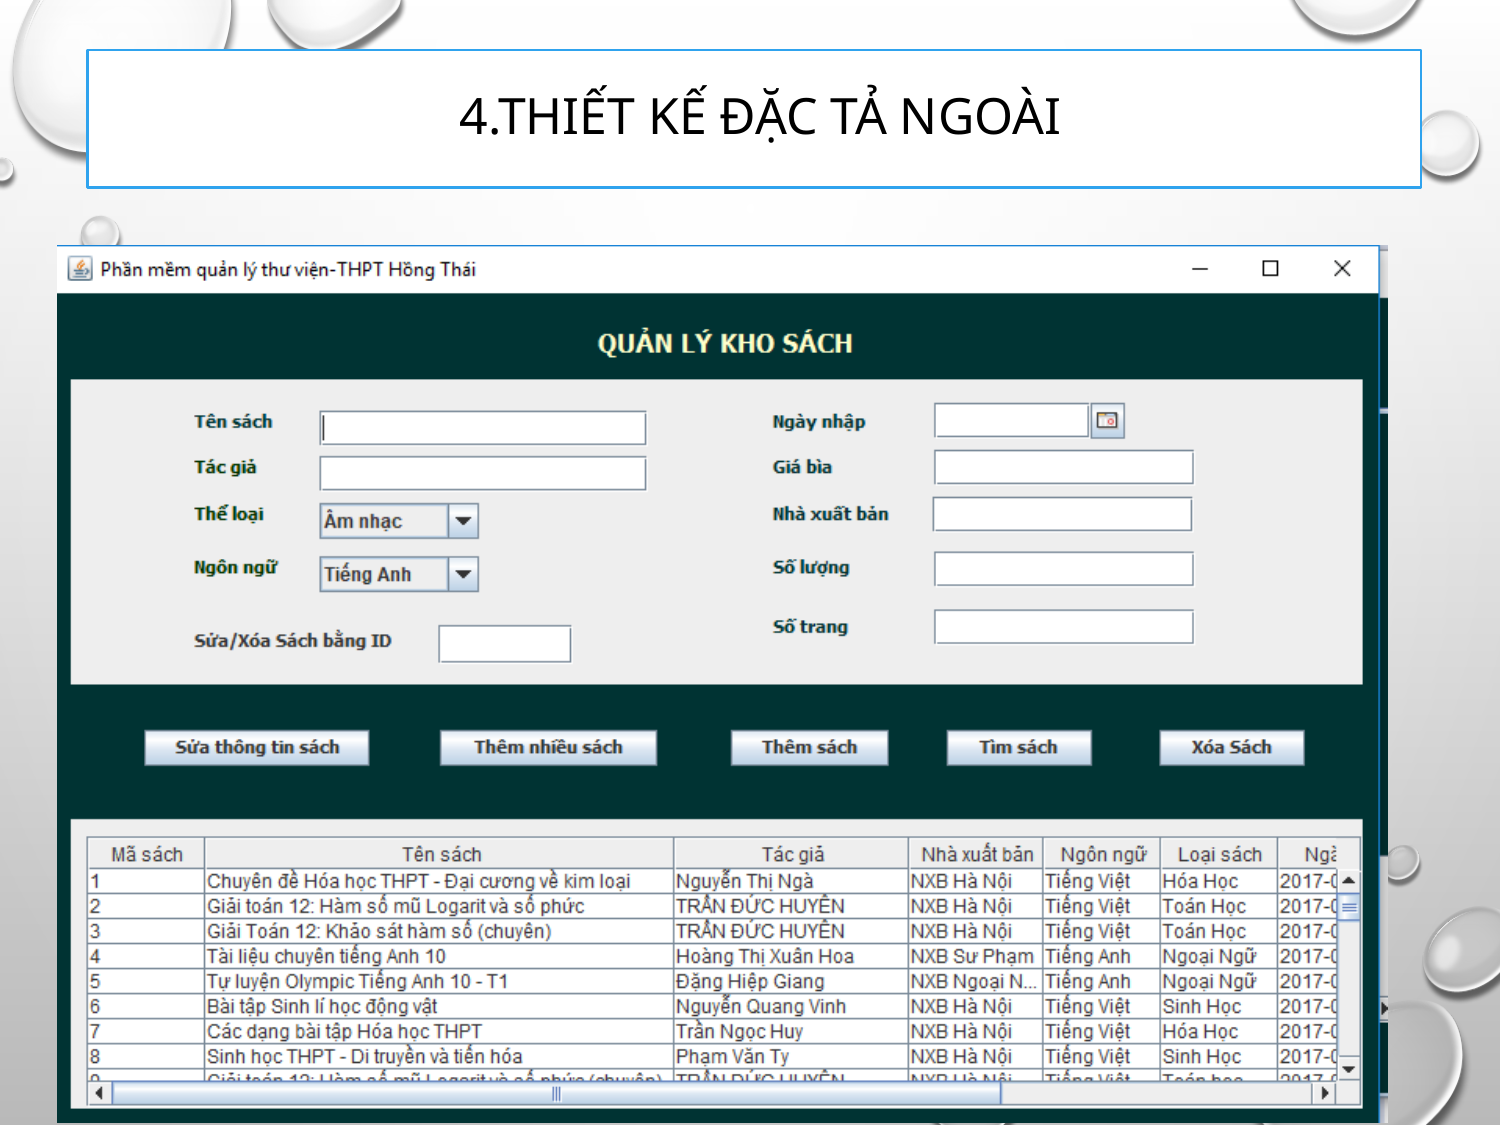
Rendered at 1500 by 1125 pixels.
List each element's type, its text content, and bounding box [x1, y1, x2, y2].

text_box 4.Thiết kế đặc tả ngoài [86, 49, 1422, 189]
picture [0, 0, 1500, 1125]
